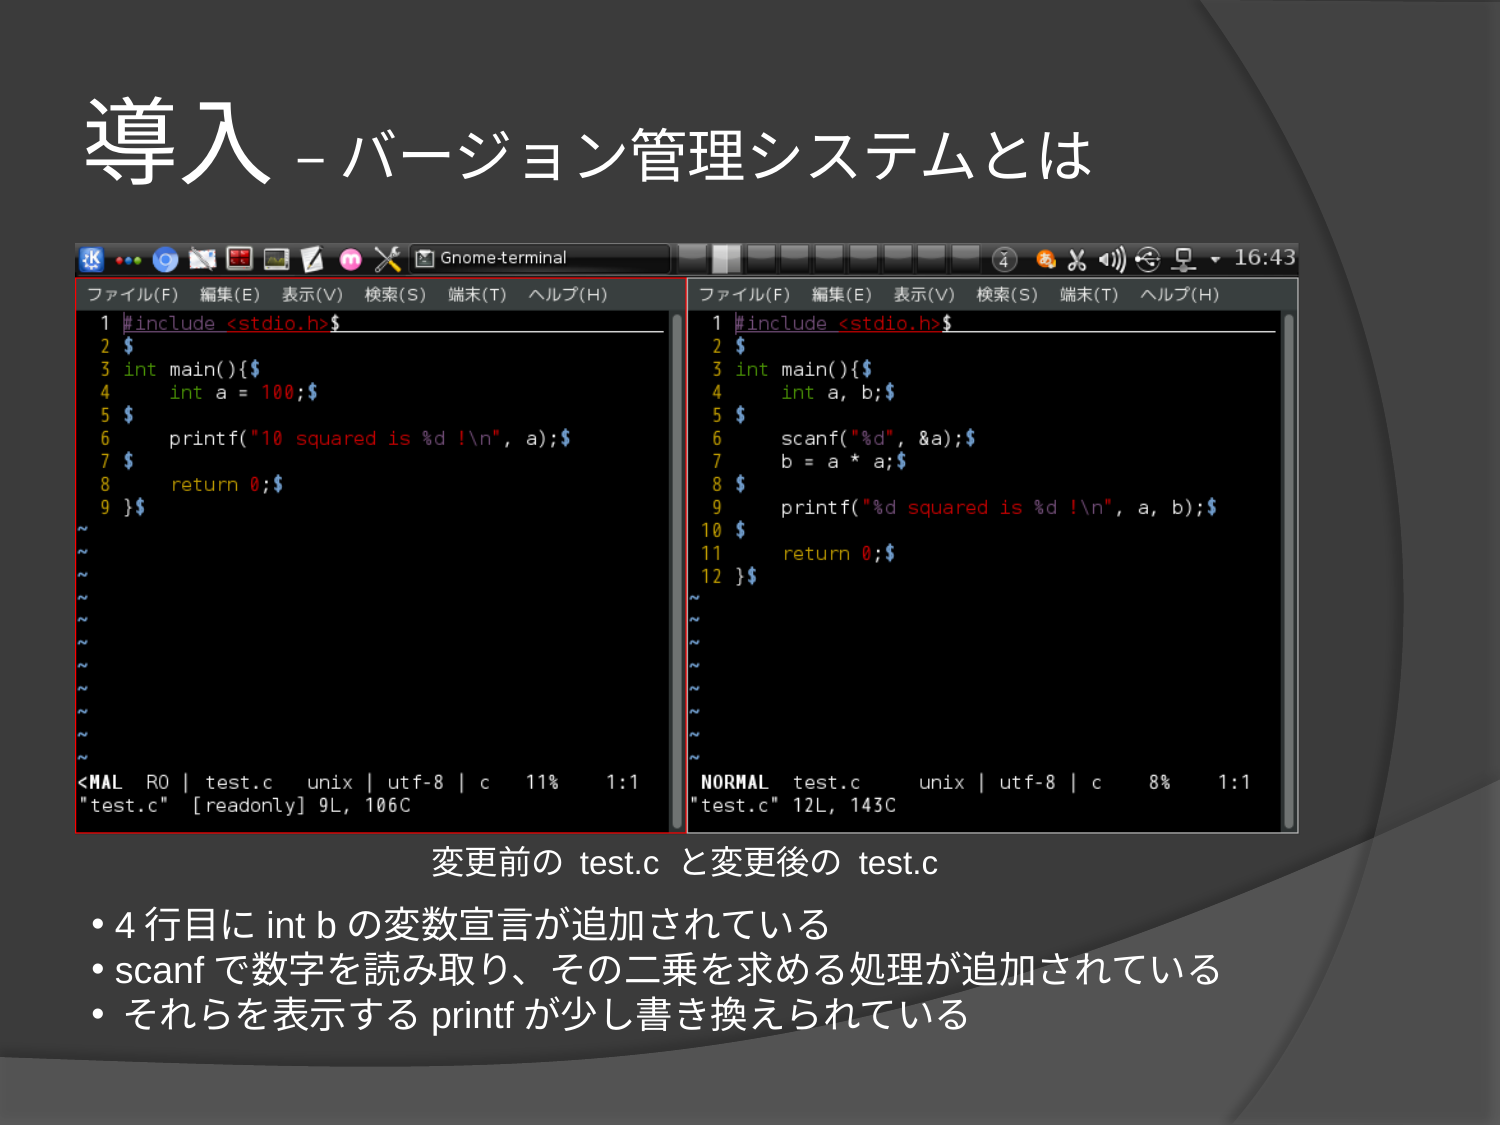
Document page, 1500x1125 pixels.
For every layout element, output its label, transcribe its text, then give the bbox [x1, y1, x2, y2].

text_box 4行目にint bの変数宣言が追加されている scanfで数字を読み取り、その二乗を求める処理が追加されている それらを表示するprintfが少し書き換えられている [76, 893, 1294, 1043]
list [74, 243, 1301, 836]
text_box 変更前の test.c と変更後の test.c [76, 848, 1294, 889]
title 導入 – バージョン管理システムとは [75, 45, 1300, 233]
